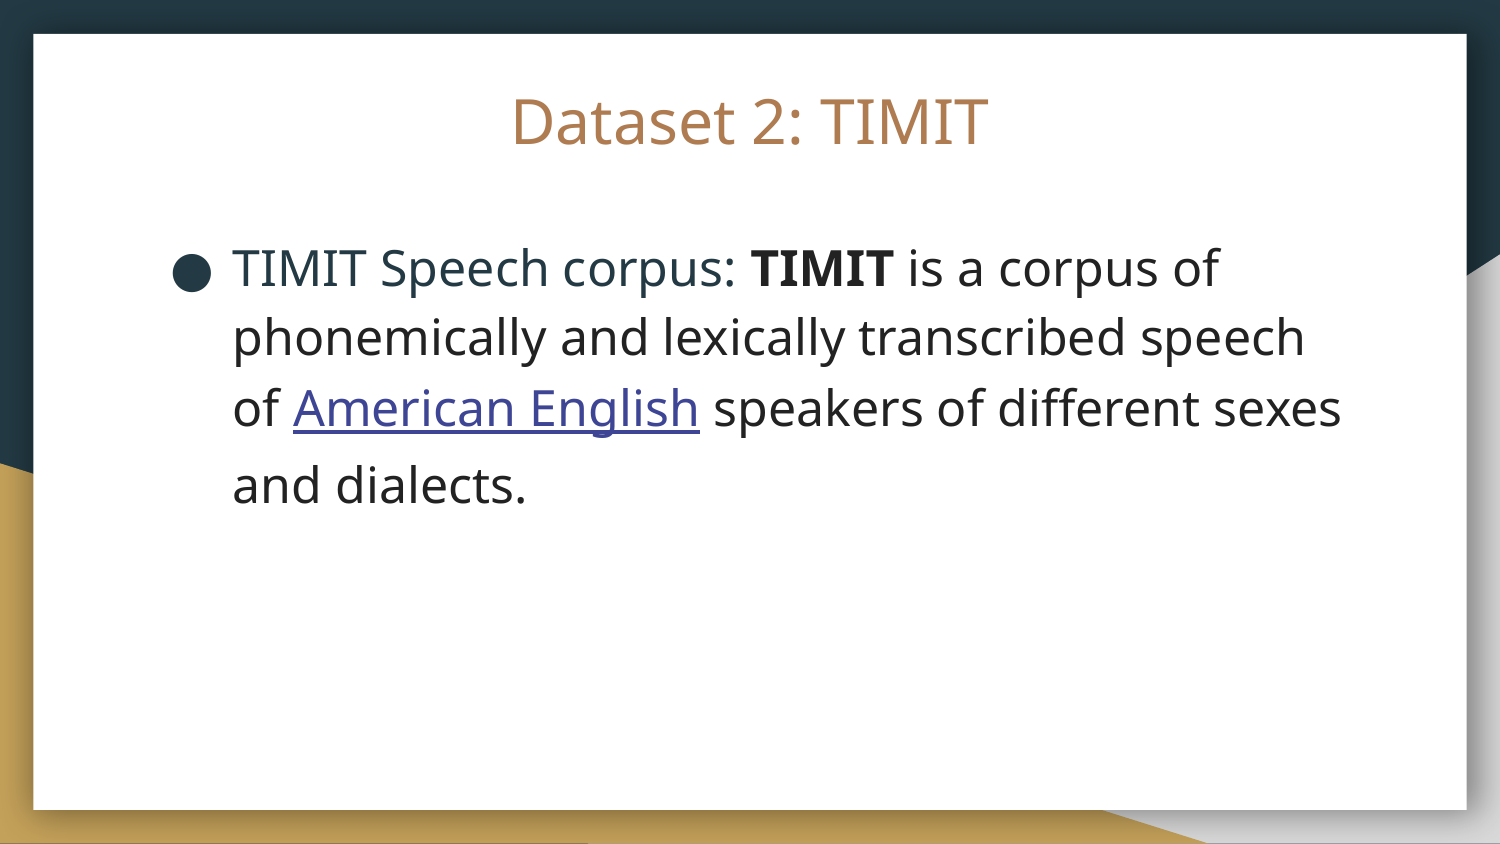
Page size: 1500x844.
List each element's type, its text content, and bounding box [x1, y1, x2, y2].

title Dataset 2: TIMIT [134, 66, 1366, 224]
list TIMIT Speech corpus: TIMIT is a corpus of phonemically and lexically transcribed speech of American English speakers of different sexes and dialects. [142, 212, 1374, 615]
